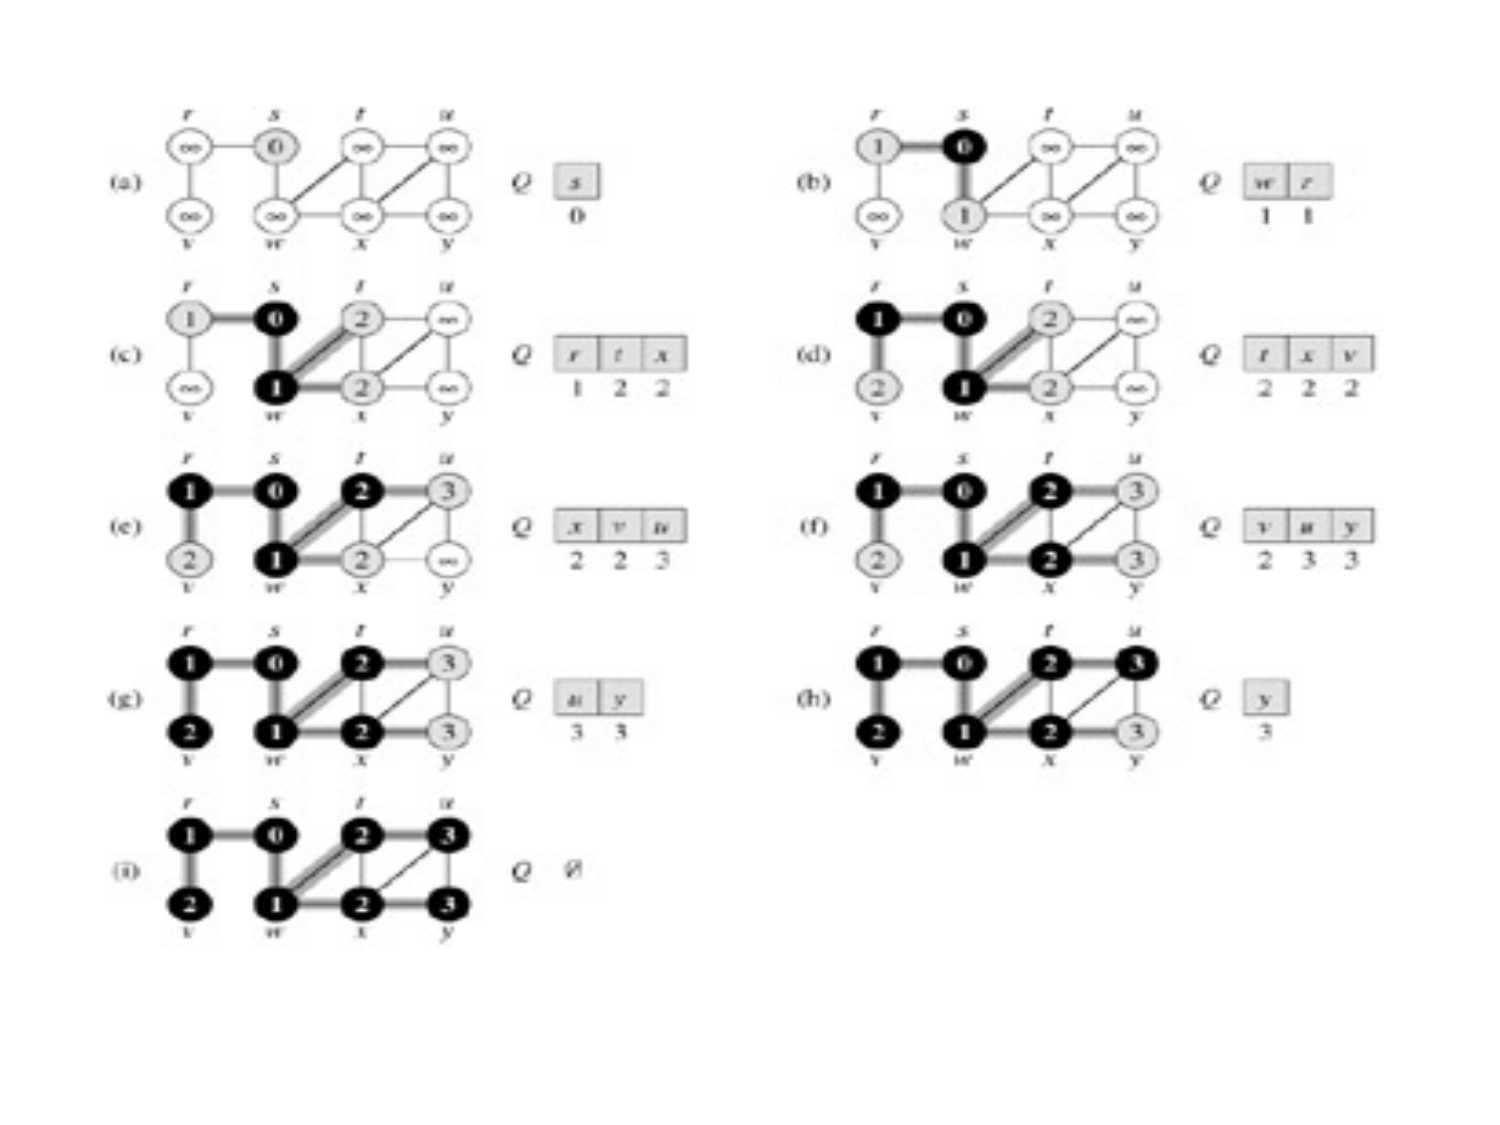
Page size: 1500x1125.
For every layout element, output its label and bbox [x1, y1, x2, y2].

picture [105, 105, 1383, 948]
